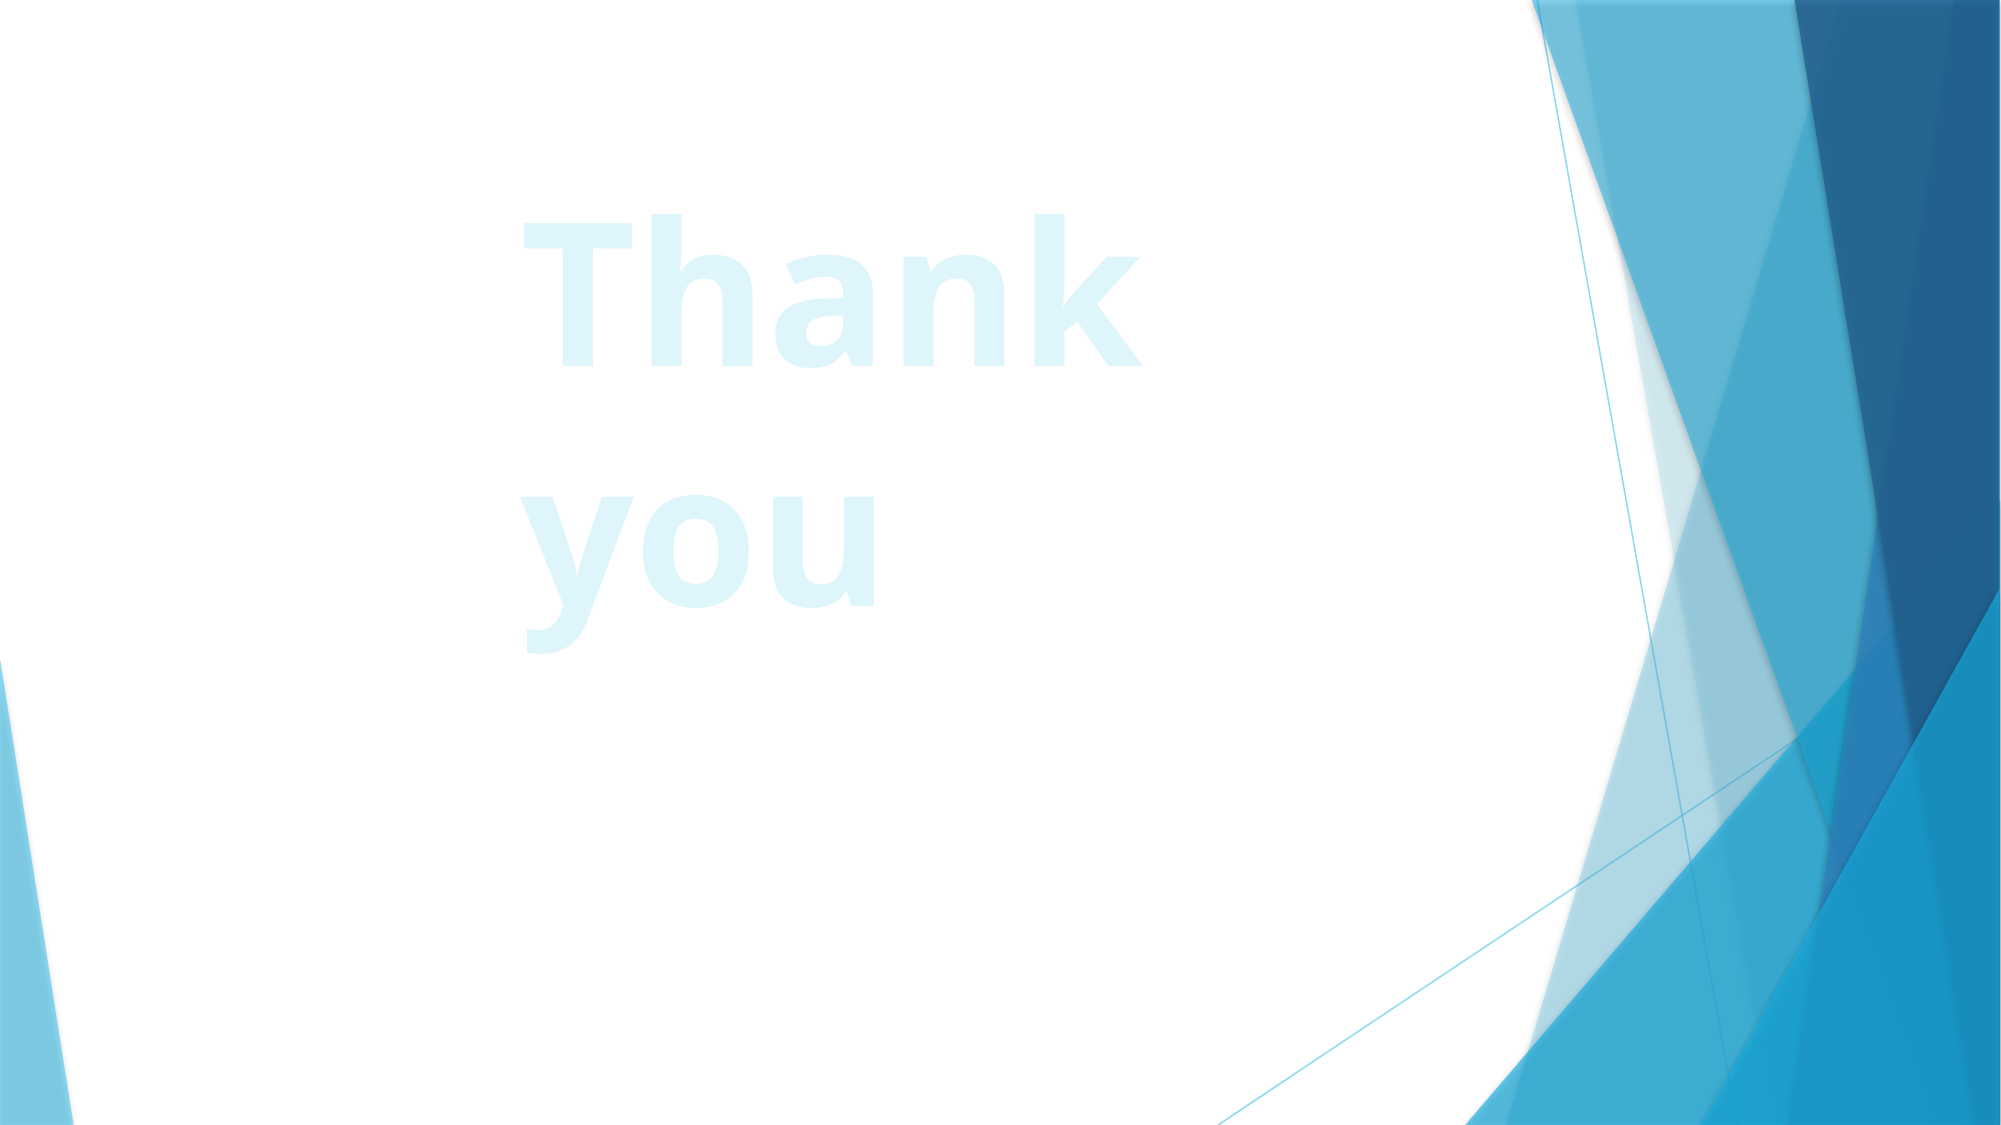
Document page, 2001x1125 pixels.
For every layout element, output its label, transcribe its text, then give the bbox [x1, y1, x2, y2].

title Thank you [505, 148, 1565, 655]
